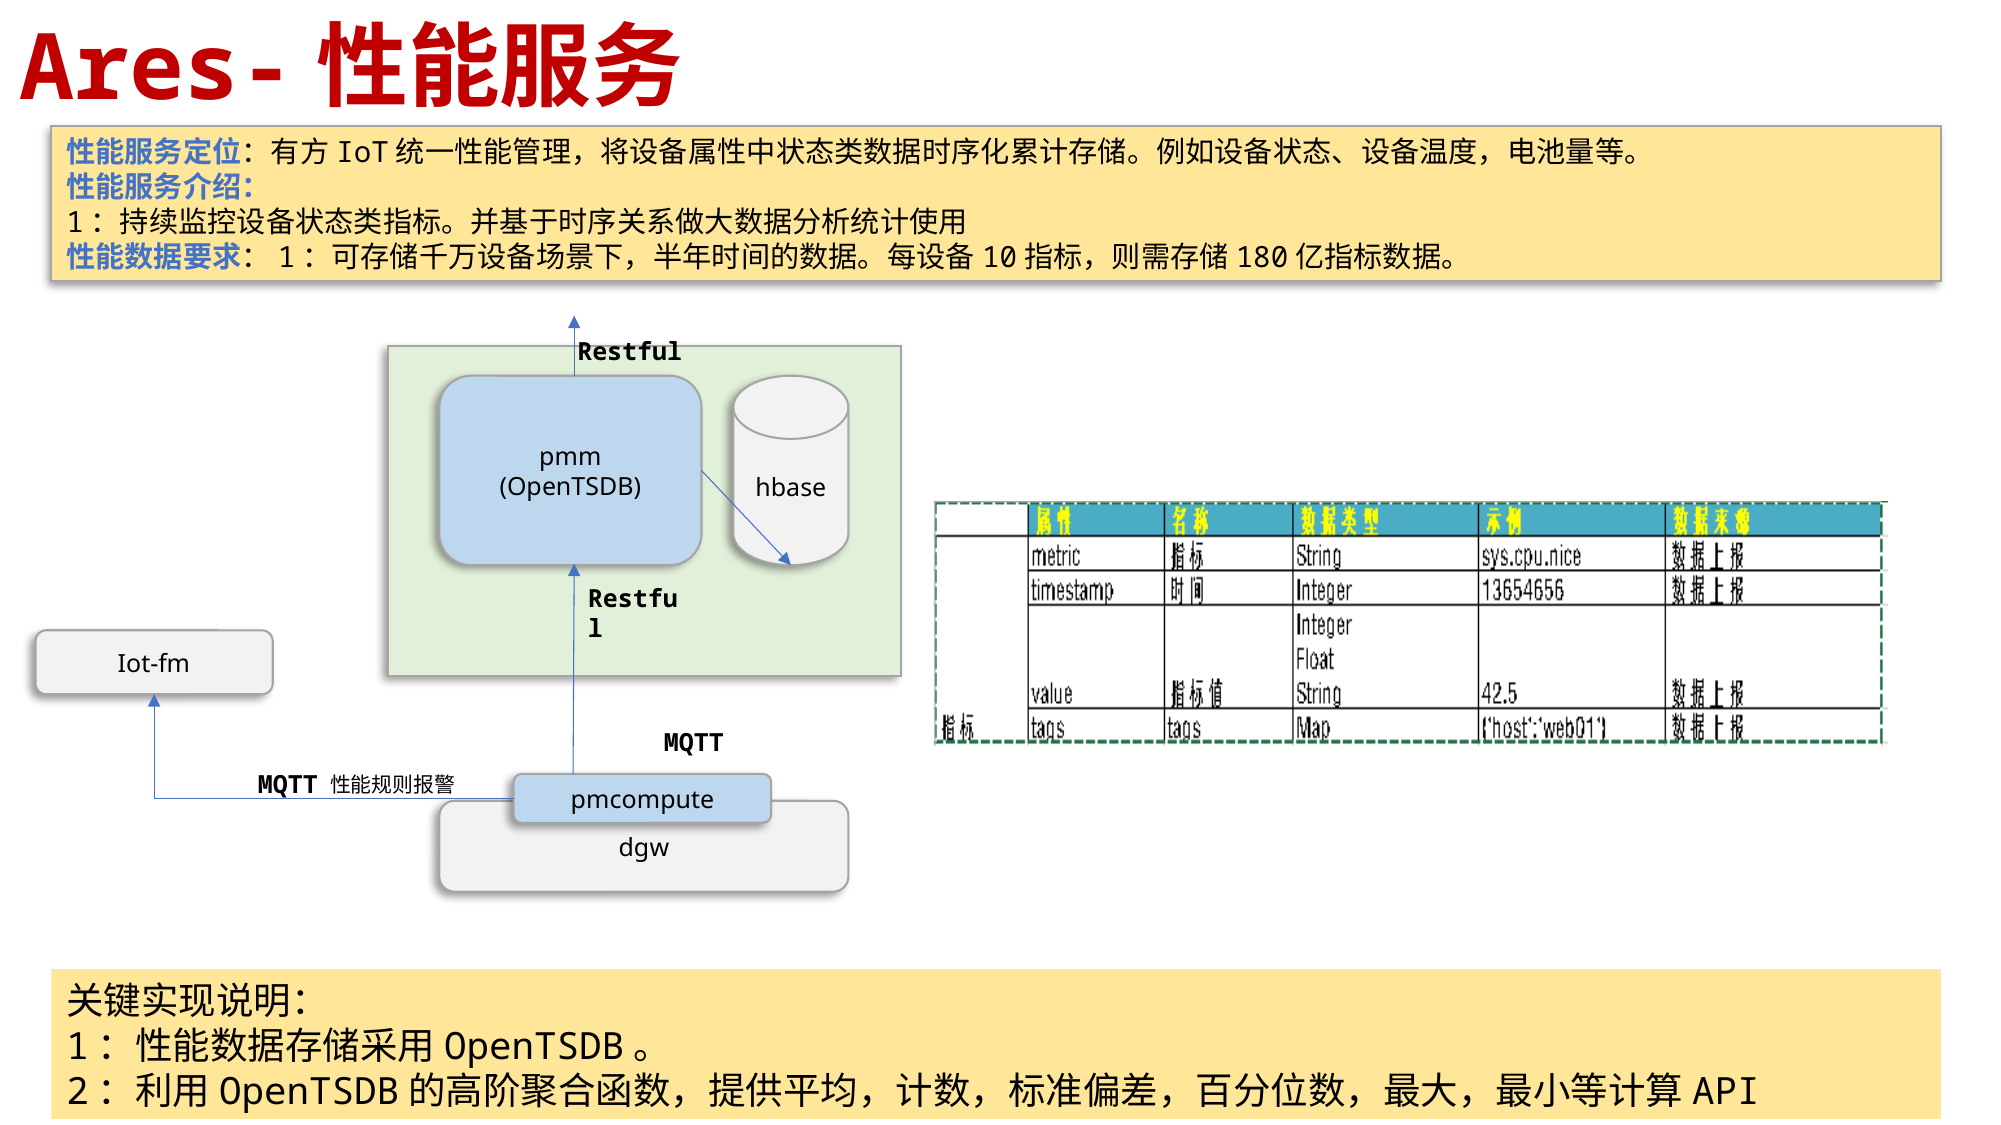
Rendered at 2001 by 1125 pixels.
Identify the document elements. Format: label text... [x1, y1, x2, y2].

text_box Restful [562, 328, 574, 373]
picture [933, 501, 1888, 746]
text_box 性能规则报警 [315, 799, 472, 804]
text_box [154, 694, 514, 799]
text_box Restful [575, 574, 696, 650]
text_box MQTT [649, 718, 772, 764]
text_box 关键实现说明： 1：性能数据存储采用OpenTSDB。 2：利用OpenTSDB的高阶聚合函数，提供平均，计数，标准偏差，百分位数，最大，最小等计算API [51, 969, 1941, 1119]
text_box pmcompute [512, 772, 773, 824]
text_box [575, 345, 902, 677]
text_box [387, 345, 573, 677]
text_box 性能服务定位：有方IoT统一性能管理，将设备属性中状态类数据时序化累计存储。例如设备状态、设备温度，电池量等。 性能服务介绍： 1：持续监控设备状态类指标。并基于时序关系做大数据分析统计使用 性能数据要求：1：可存储千万设备场景下，半年时间的数据。每设备10指标，则需存储180亿指标数据。 [50, 125, 1942, 282]
text_box Ares-性能服务 [4, 0, 2000, 125]
text_box MQTT [243, 799, 366, 807]
text_box Restful [575, 328, 726, 373]
text_box pmm (OpenTSDB) [438, 374, 703, 567]
text_box dgw [438, 799, 850, 893]
text_box Iot-fm [34, 629, 274, 696]
text_box hbase [732, 374, 850, 567]
